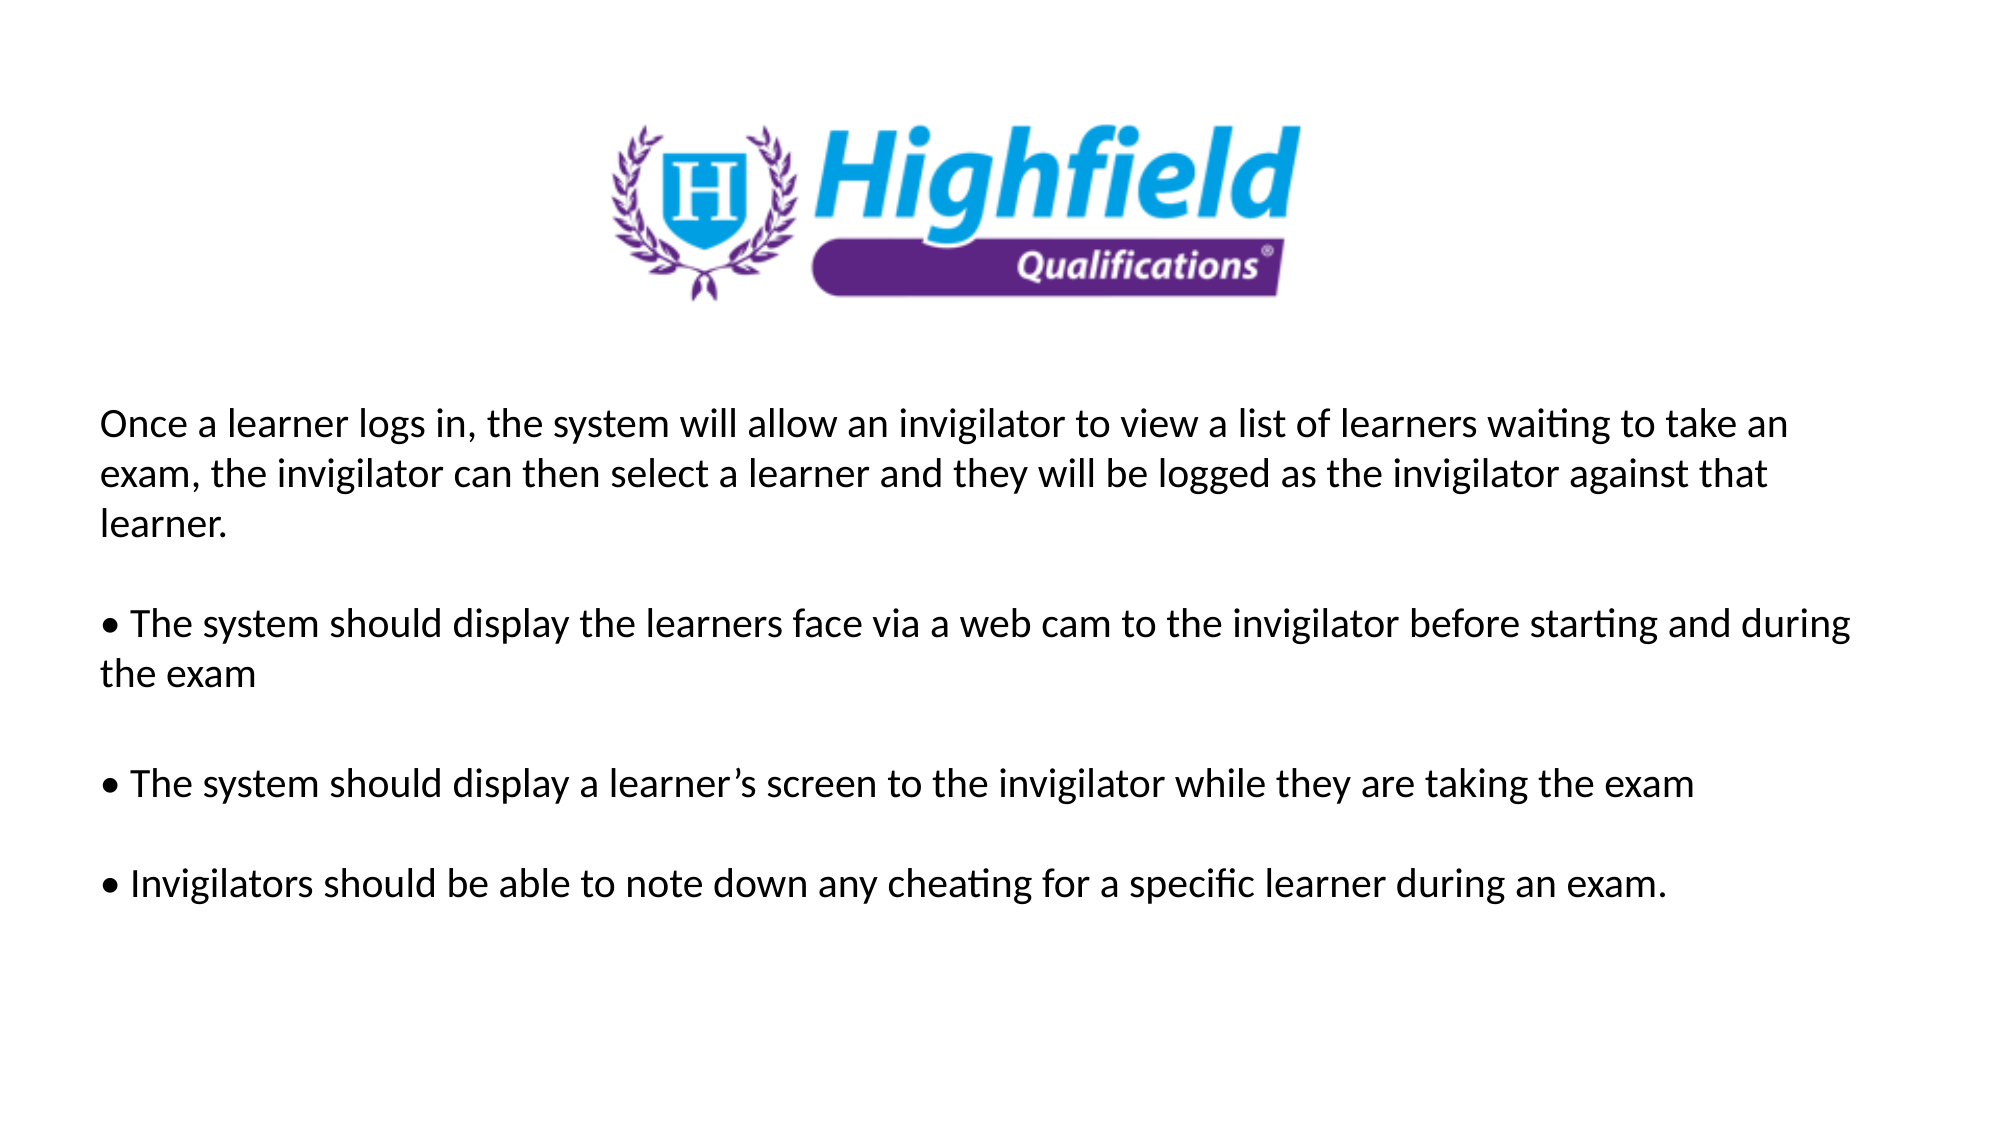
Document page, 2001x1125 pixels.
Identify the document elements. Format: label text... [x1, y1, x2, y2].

text_box Once a learner logs in, the system will allow an invigilator to view a list of learners waiting to take an exam, the invigilator can then select a learner and they will be logged as the invigilator against that learner. • The system should display the learners face via a web cam to the invigilator before starting and during the exam • The system should display a learner’s screen to the invigilator while they are taking the exam • Invigilators should be able to note down any cheating for a specific learner during an exam. [85, 253, 1915, 1034]
picture [574, 108, 1341, 317]
